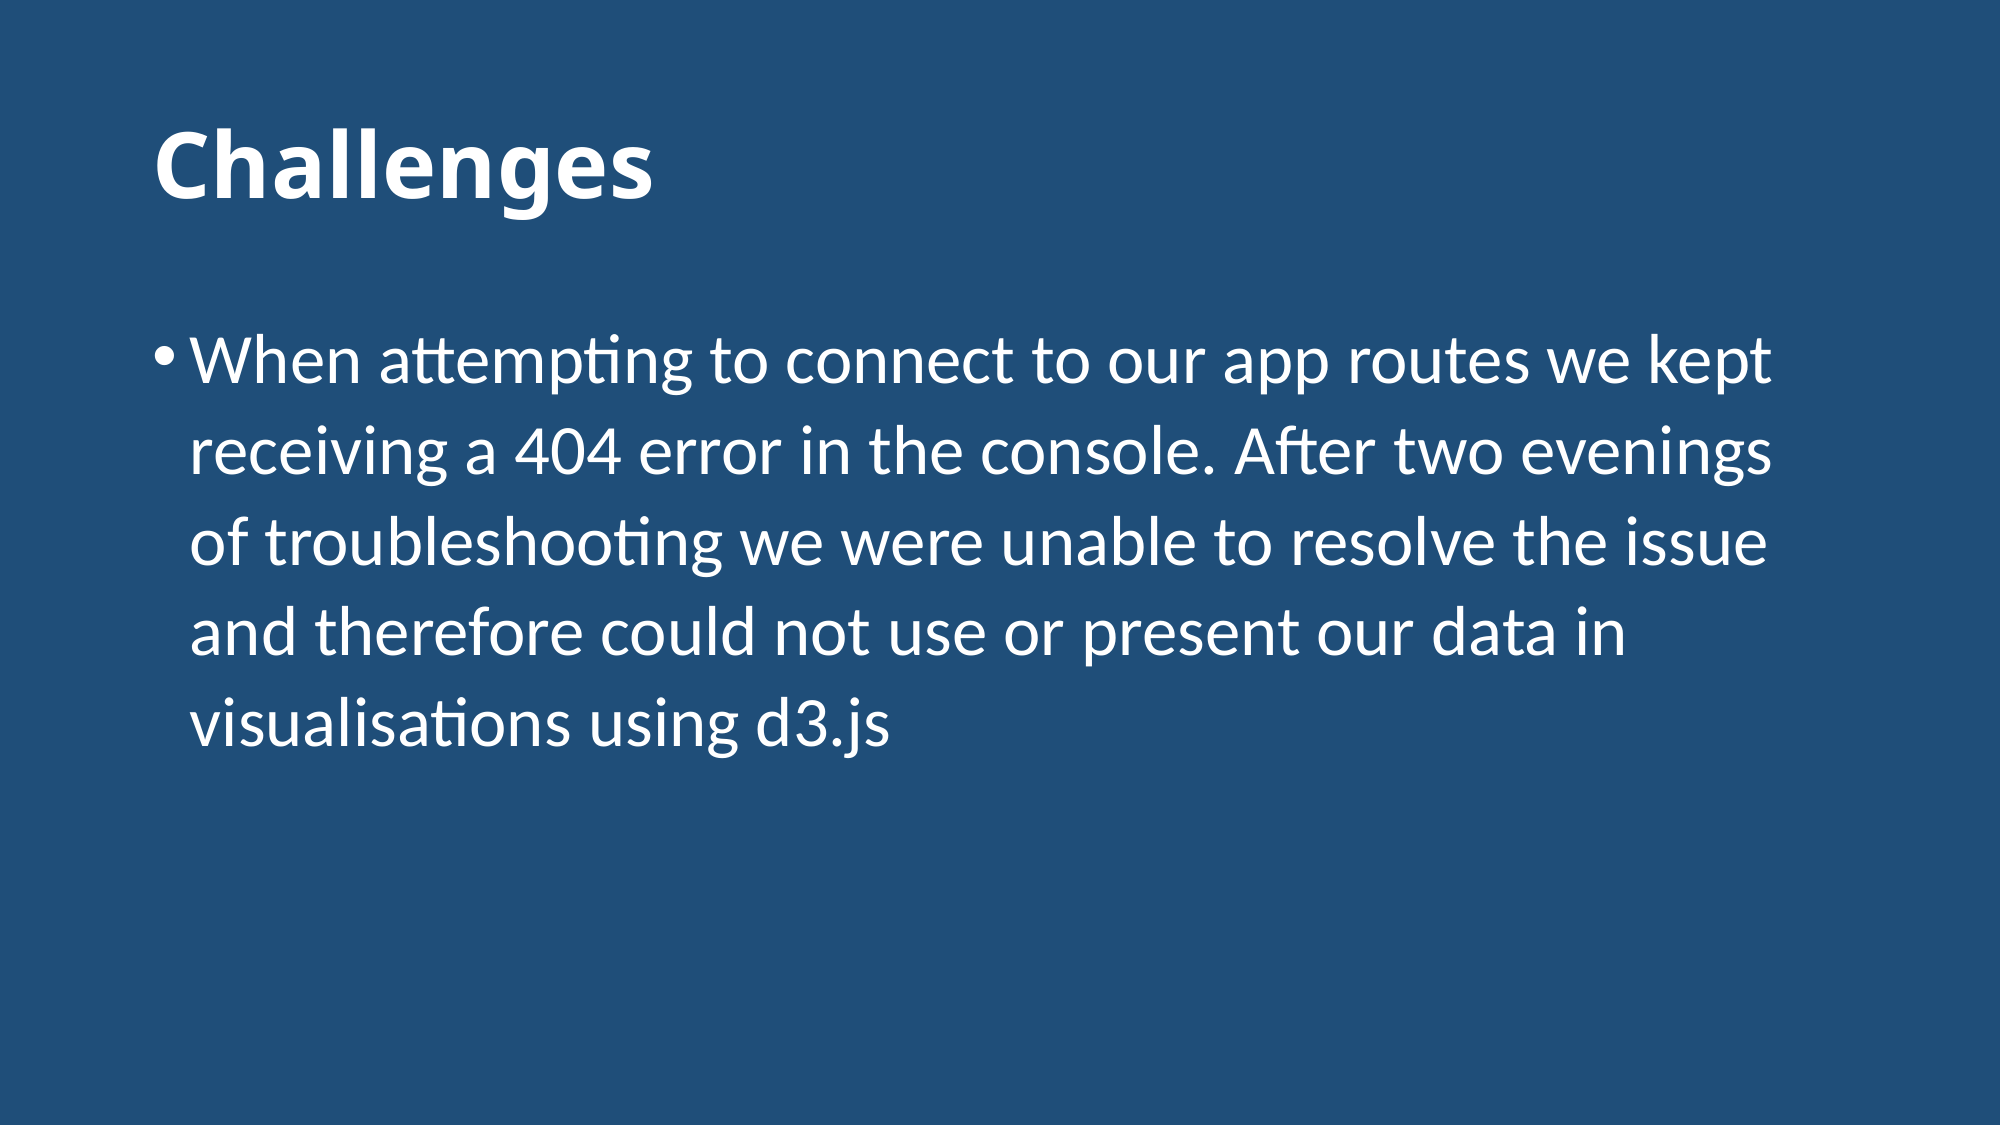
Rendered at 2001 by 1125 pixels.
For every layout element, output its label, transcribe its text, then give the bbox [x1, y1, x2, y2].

title Challenges [137, 59, 1863, 278]
list When attempting to connect to our app routes we kept receiving a 404 error in the console. After two evenings of troubleshooting we were unable to resolve the issue and therefore could not use or present our data in visualisations using d3.js [137, 299, 1863, 1014]
